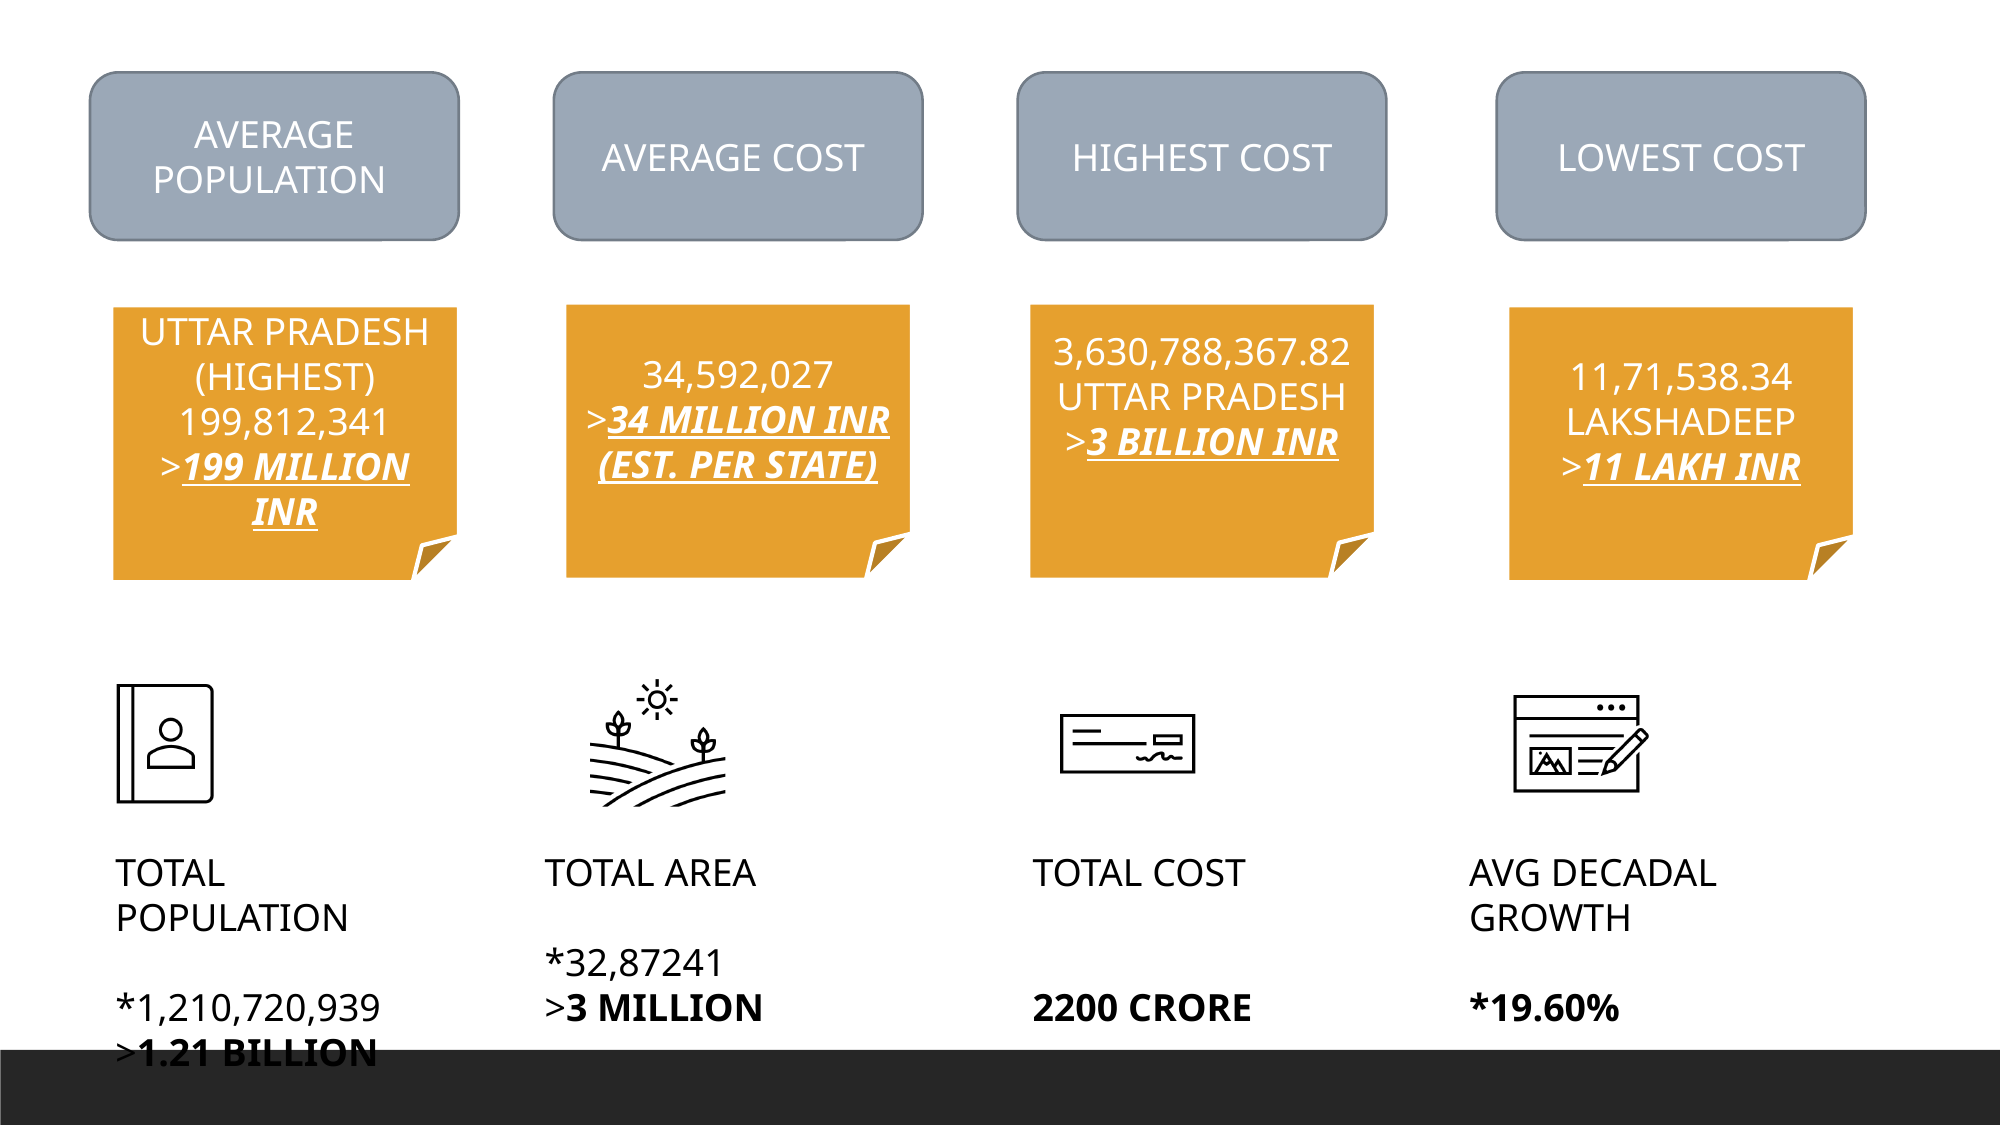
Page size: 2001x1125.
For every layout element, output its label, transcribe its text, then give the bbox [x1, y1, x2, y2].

text_box LOWEST COST [1495, 71, 1867, 242]
text_box AVERAGE COST [552, 71, 924, 242]
text_box UTTAR PRADESH (HIGHEST) 199,812,341 >199 MILLION INR [109, 303, 461, 585]
picture [581, 668, 733, 820]
text_box AVG DECADAL GROWTH *19.60% [1454, 841, 1803, 1037]
text_box 11,71,538.34 LAKSHADEEP >11 LAKH INR [1505, 303, 1858, 585]
text_box HIGHEST COST [1016, 71, 1388, 242]
text_box TOTAL AREA *32,87241 >3 MILLION [529, 841, 878, 1037]
text_box TOTAL COST 2200 CRORE [1017, 841, 1366, 1037]
picture [89, 668, 241, 820]
text_box 34,592,027 >34 MILLION INR (EST. PER STATE) [562, 300, 915, 582]
picture [1506, 668, 1658, 820]
text_box TOTAL POPULATION *1,210,720,939 >1.21 BILLION [100, 841, 449, 1082]
text_box AVERAGE POPULATION [88, 71, 461, 242]
picture [1051, 668, 1203, 820]
text_box 3,630,788,367.82 UTTAR PRADESH >3 BILLION INR [1026, 300, 1378, 582]
